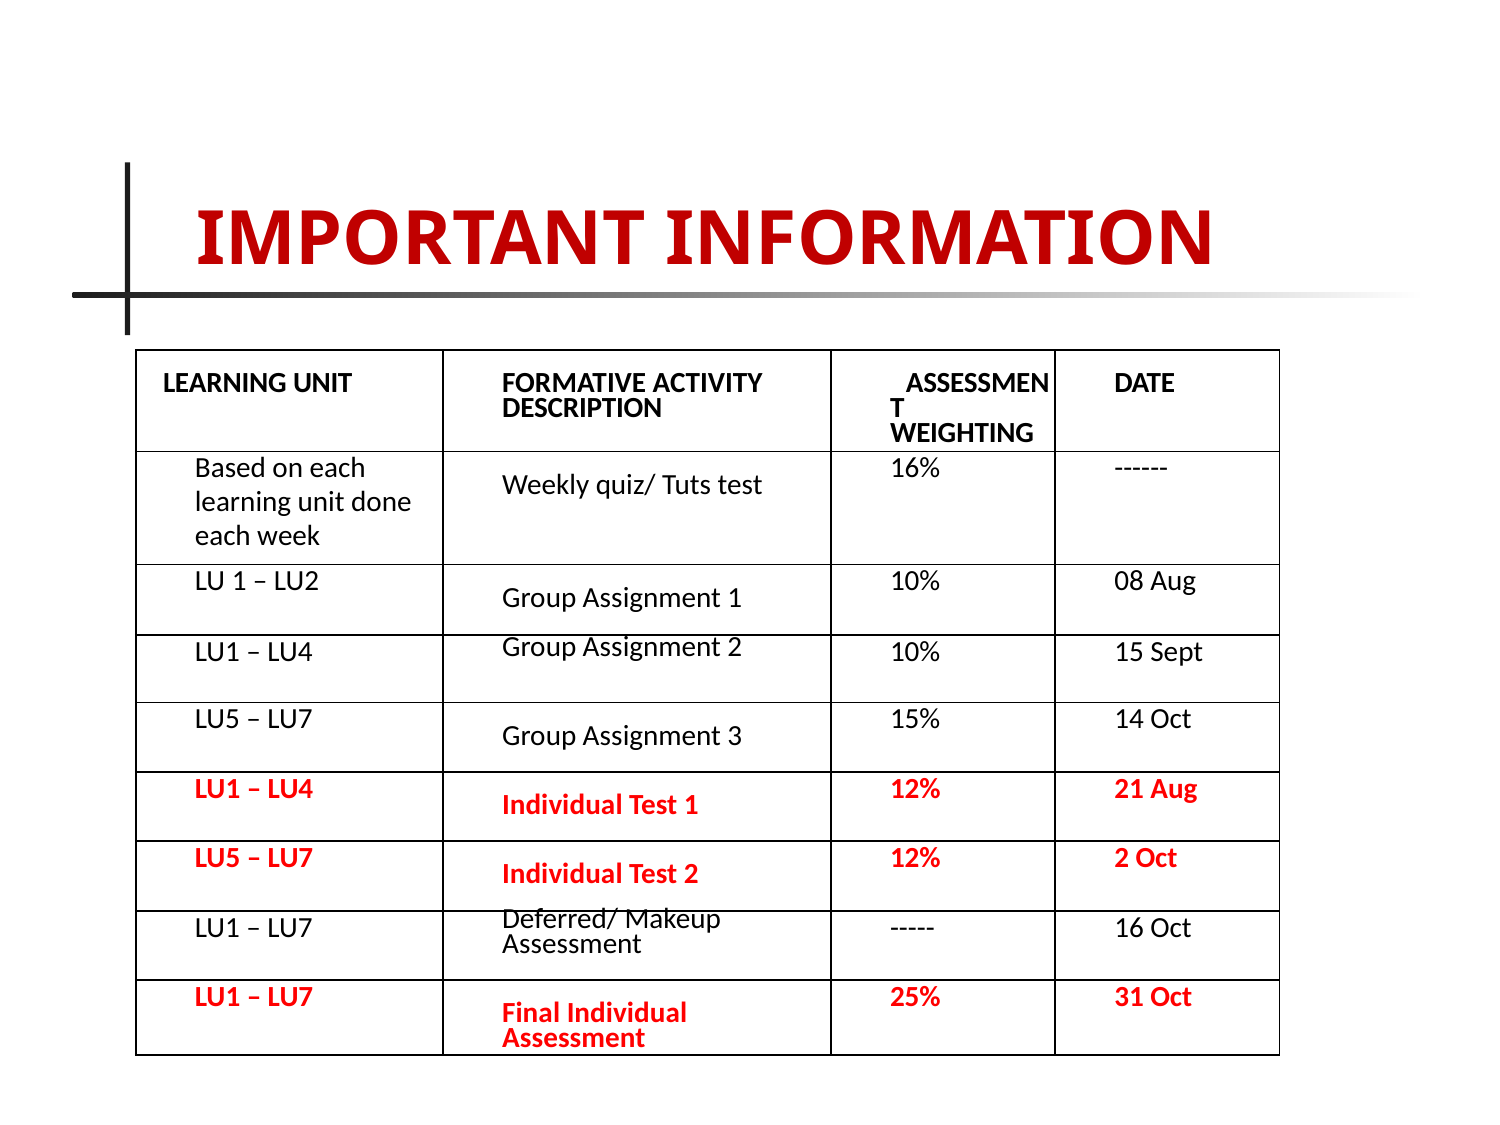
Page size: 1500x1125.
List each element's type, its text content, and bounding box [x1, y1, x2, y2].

table_cell 16% [832, 452, 1054, 564]
table_cell LU 1 – LU2 [137, 565, 442, 634]
table_cell 25% [832, 981, 1054, 1054]
table_cell Based on each learning unit done each week [137, 452, 442, 564]
table_cell LU1 – LU4 [137, 773, 442, 840]
table_cell 16 Oct [1056, 912, 1279, 979]
table_cell 14 Oct [1056, 703, 1279, 771]
table_cell ----- [832, 912, 1054, 979]
table_cell Group Assignment 1 [444, 565, 830, 634]
table_header ASSESSMENT WEIGHTING [832, 351, 1054, 451]
table_cell LU1 – LU7 [137, 981, 442, 1054]
table_cell LU5 – LU7 [137, 842, 442, 910]
table_cell 2 Oct [1056, 842, 1279, 910]
table_cell 21 Aug [1056, 773, 1279, 840]
table_cell Individual Test 2 [444, 842, 830, 910]
table_cell Deferred/ Makeup Assessment [444, 912, 830, 979]
table_cell 12% [832, 773, 1054, 840]
table_cell LU5 – LU7 [137, 703, 442, 771]
table_cell 10% [832, 565, 1054, 634]
table_cell Individual Test 1 [444, 773, 830, 840]
table_cell 08 Aug [1056, 565, 1279, 634]
table_header FORMATIVE ACTIVITY DESCRIPTION [444, 351, 830, 451]
table_cell 10% [832, 636, 1054, 702]
table_cell 15 Sept [1056, 636, 1279, 702]
table_cell 31 Oct [1056, 981, 1279, 1054]
table_cell 12% [832, 842, 1054, 910]
table_cell LU1 – LU7 [137, 912, 442, 979]
table_cell 15% [832, 703, 1054, 771]
table_cell Group Assignment 2 [444, 636, 830, 702]
title IMPORTANT INFORMATION [135, 90, 1279, 288]
table_cell Final Individual Assessment [444, 981, 830, 1054]
table_header DATE [1056, 351, 1279, 451]
table_cell Group Assignment 3 [444, 703, 830, 771]
table_cell Weekly quiz/ Tuts test [444, 452, 830, 564]
table_cell LU1 – LU4 [137, 636, 442, 702]
table_header LEARNING UNIT [137, 351, 442, 451]
table_cell ------ [1056, 452, 1279, 564]
